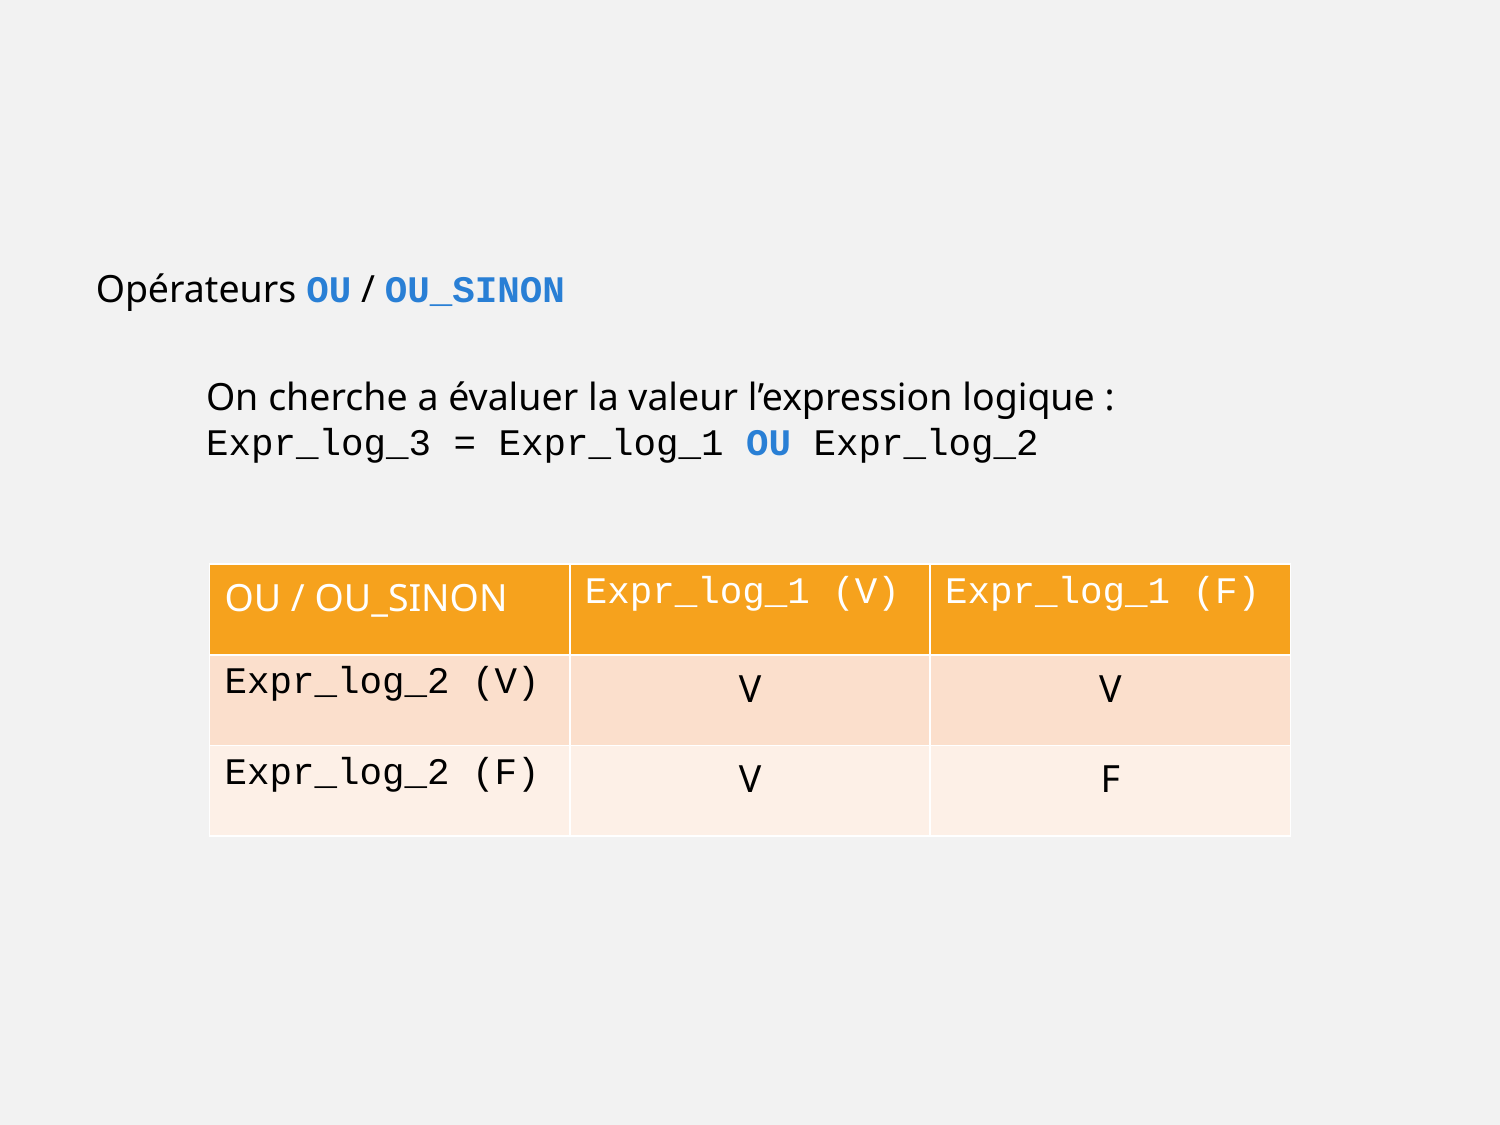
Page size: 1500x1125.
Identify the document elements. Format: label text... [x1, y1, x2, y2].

table_cell V [571, 746, 929, 835]
table_cell V [571, 656, 929, 745]
table_header Expr_log_1 (V) [571, 565, 929, 654]
text_box Opérateurs OU / OU_SINON [81, 258, 862, 318]
text_box On cherche a évaluer la valeur l’expression logique : Expr_log_3 = Expr_log_1 OU Expr_log_2 [191, 365, 1193, 471]
table_header Expr_log_1 (F) [931, 565, 1290, 654]
table_cell Expr_log_2 (F) [210, 746, 569, 835]
table_cell F [931, 746, 1290, 835]
table_cell Expr_log_2 (V) [210, 656, 569, 745]
table_header OU / OU_SINON [210, 565, 569, 654]
table_cell V [931, 656, 1290, 745]
